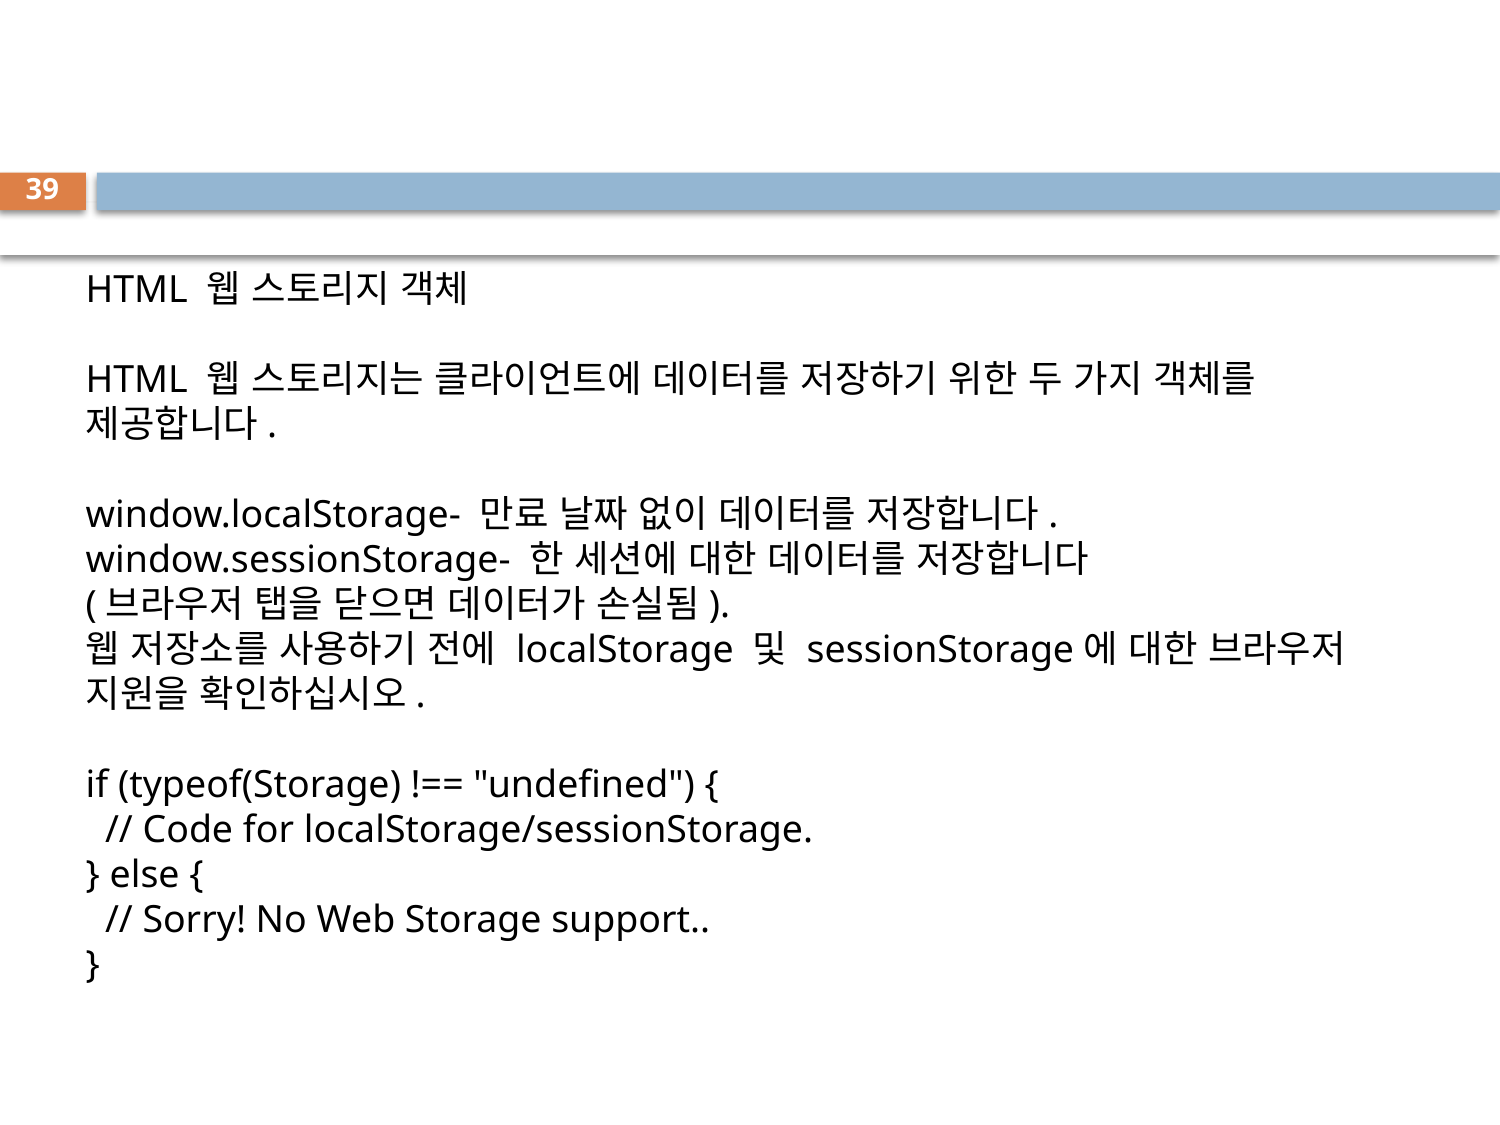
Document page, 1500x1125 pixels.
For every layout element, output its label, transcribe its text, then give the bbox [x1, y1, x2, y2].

text_box HTML 웹 스토리지 객체 HTML 웹 스토리지는 클라이언트에 데이터를 저장하기 위한 두 가지 객체를 제공합니다. window.localStorage- 만료 날짜 없이 데이터를 저장합니다. window.sessionStorage- 한 세션에 대한 데이터를 저장합니다 (브라우저 탭을 닫으면 데이터가 손실됨). 웹 저장소를 사용하기 전에 localStorage 및 sessionStorage에 대한 브라우저 지원을 확인하십시오. if (typeof(Storage) !== "undefined") { // Code for localStorage/sessionStorage. } else { // Sorry! No Web Storage support.. } [70, 258, 1430, 993]
slide_number 39 [0, 170, 87, 211]
